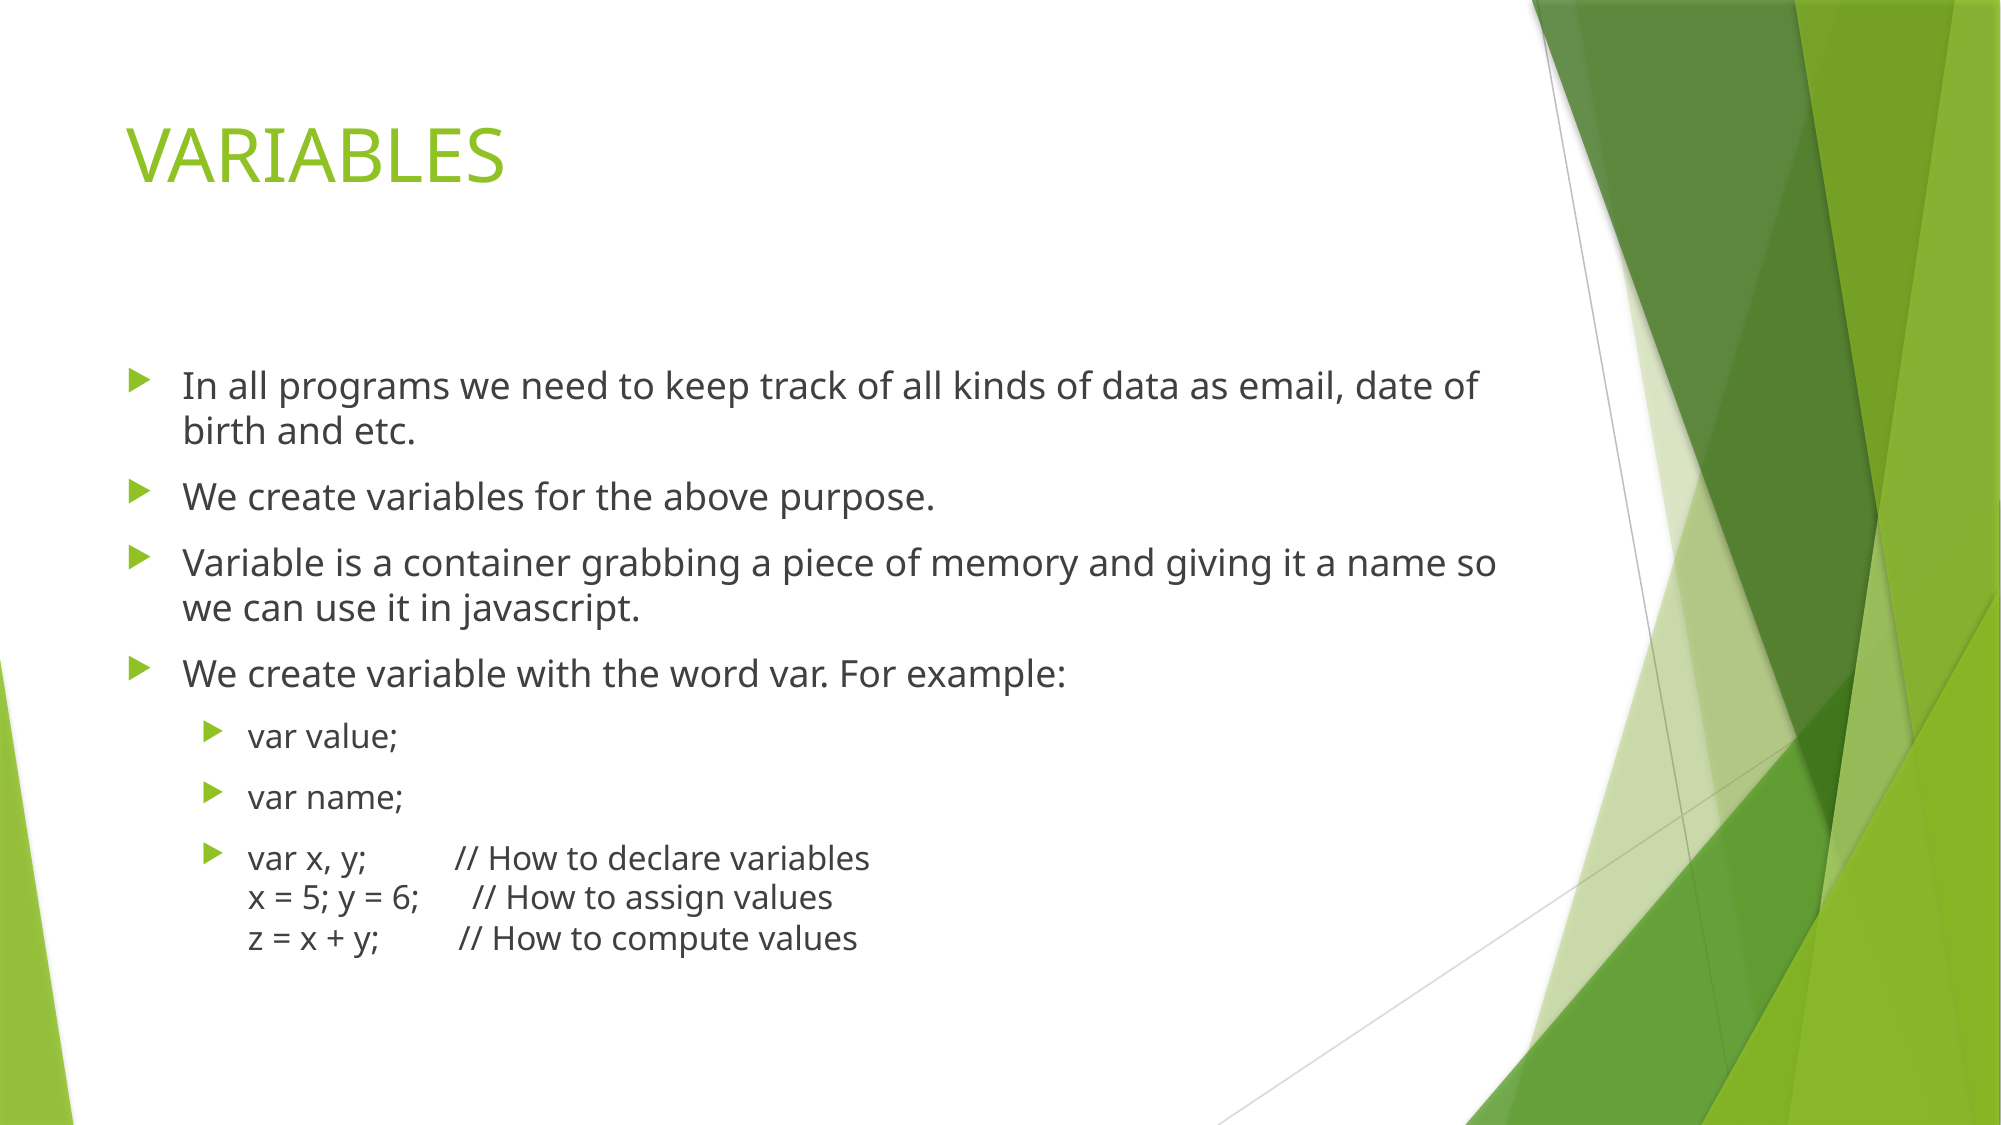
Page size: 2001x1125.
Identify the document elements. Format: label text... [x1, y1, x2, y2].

list In all programs we need to keep track of all kinds of data as email, date of birth and etc. We create variables for the above purpose. Variable is a container grabbing a piece of memory and giving it a name so we can use it in javascript. We create variable with the word var. For example: var value; var name; var x, y; // How to declare variables x = 5; y = 6; // How to assign values z = x + y; // How to compute values [111, 354, 1522, 992]
title VARIABLES [111, 99, 1522, 317]
